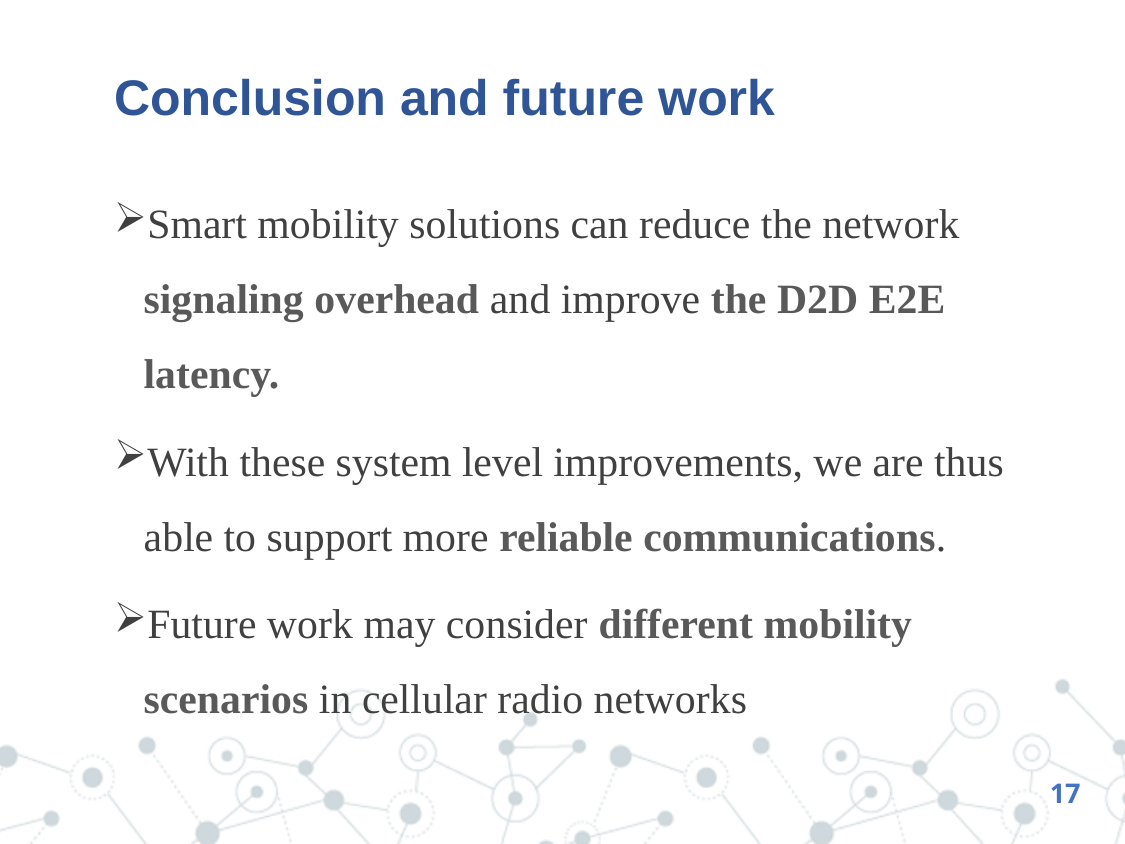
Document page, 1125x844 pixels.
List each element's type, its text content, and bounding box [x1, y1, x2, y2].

list Smart mobility solutions can reduce the network signaling overhead and improve the D2D E2E latency. With these system level improvements, we are thus able to support more reliable communications. Future work may consider different mobility scenarios in cellular radio networks [99, 157, 1031, 738]
title Conclusion and future work [99, 44, 1031, 154]
picture [0, 607, 1125, 844]
